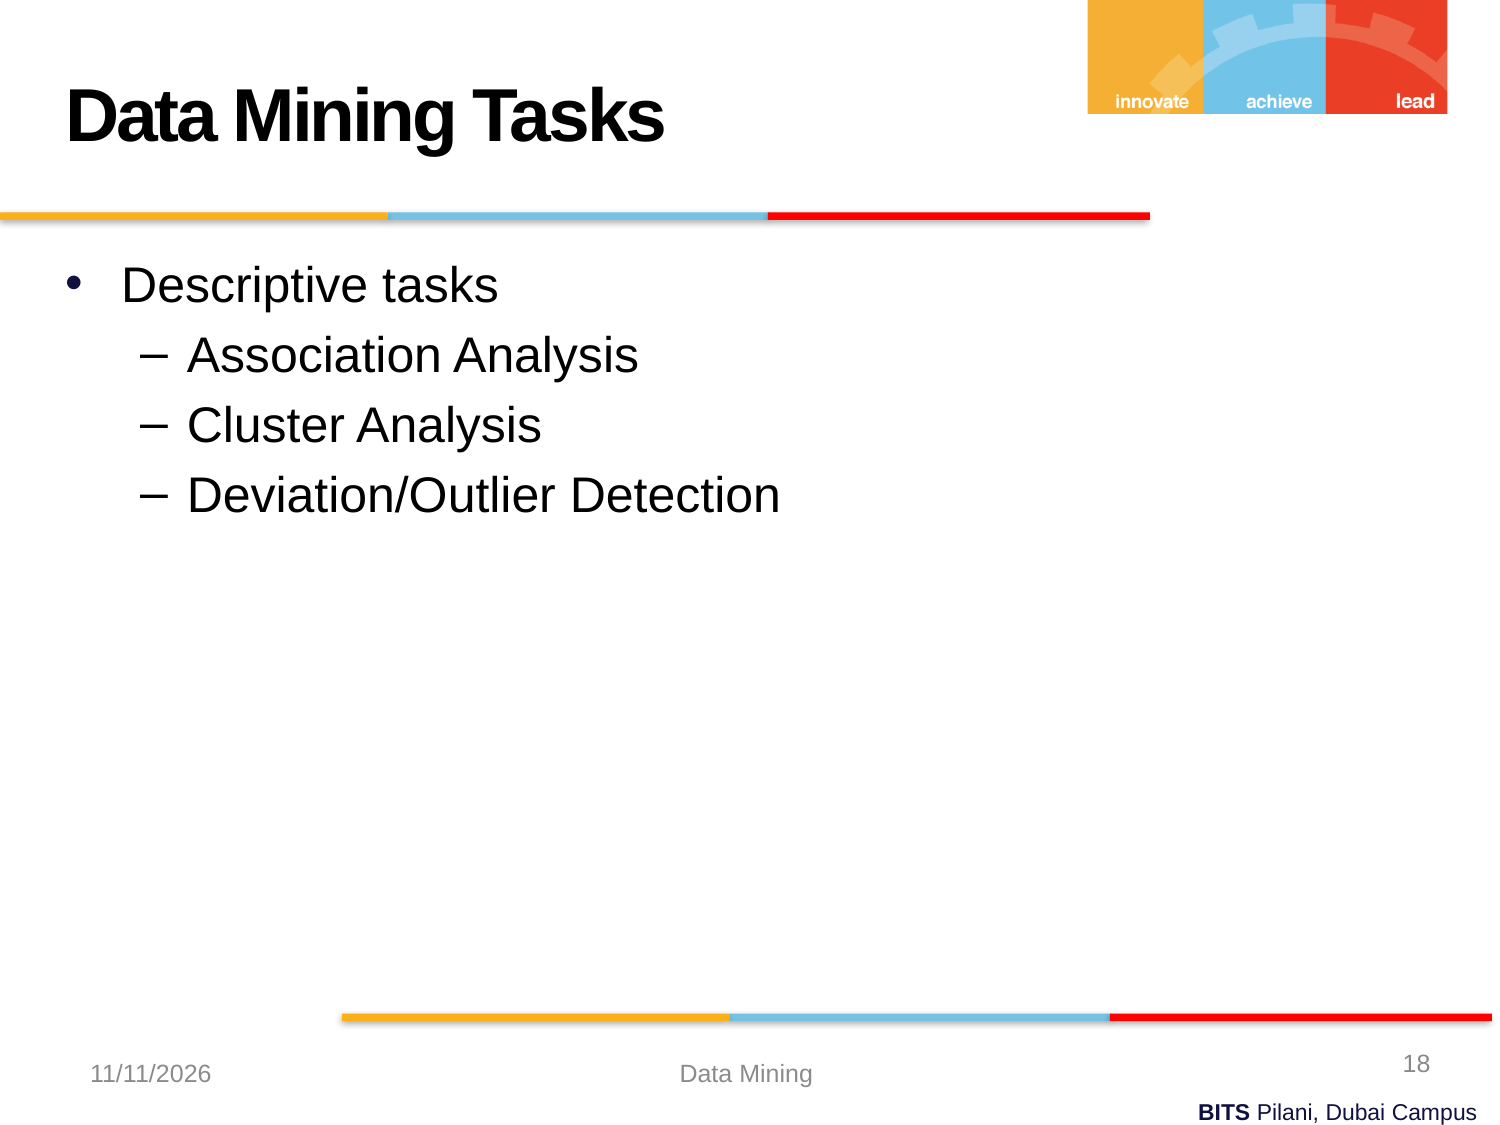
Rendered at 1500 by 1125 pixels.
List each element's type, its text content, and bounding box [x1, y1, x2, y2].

picture [1087, 0, 1448, 114]
slide_number 18 [1095, 1032, 1446, 1093]
footer Data Mining [512, 1042, 988, 1103]
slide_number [75, 1042, 425, 1103]
list Descriptive tasks Association Analysis Cluster Analysis Deviation/Outlier Detection [50, 245, 1400, 988]
list Data Mining Tasks [50, 24, 1088, 213]
